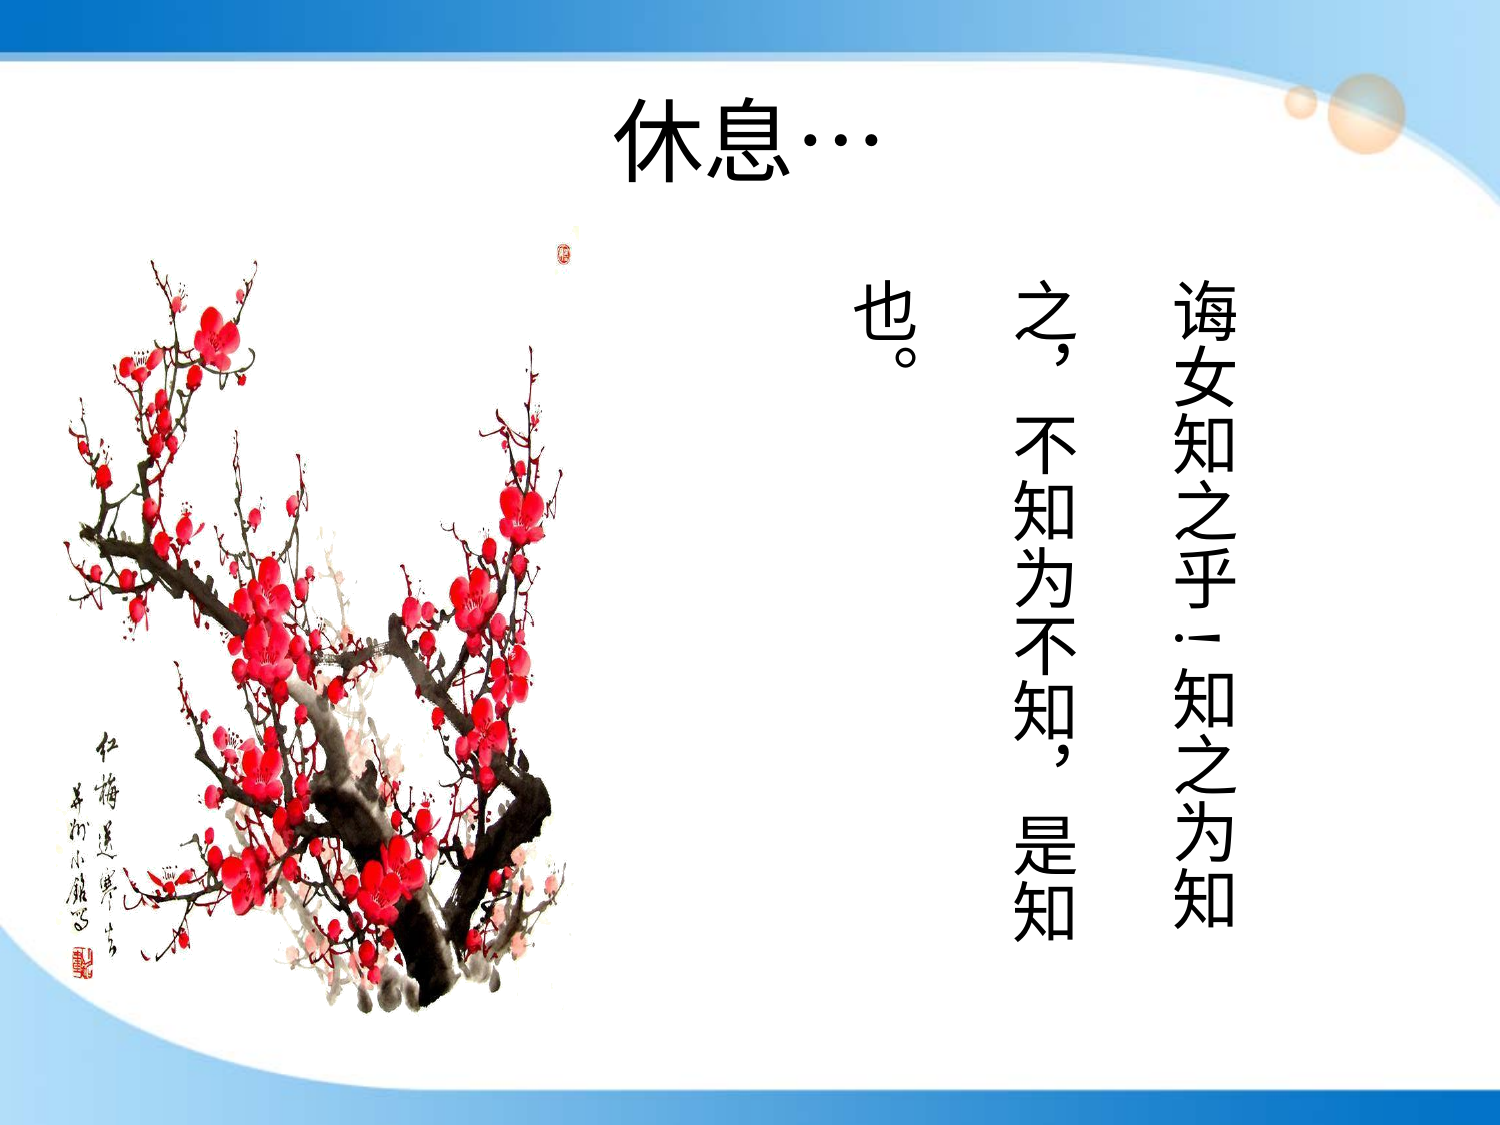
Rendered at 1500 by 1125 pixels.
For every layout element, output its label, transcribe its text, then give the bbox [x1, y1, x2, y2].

title 休息… [74, 44, 1426, 233]
list 诲女知之乎!知之为知之，不知为不知，是知也。 [835, 262, 1426, 1006]
picture [0, 0, 1500, 1125]
